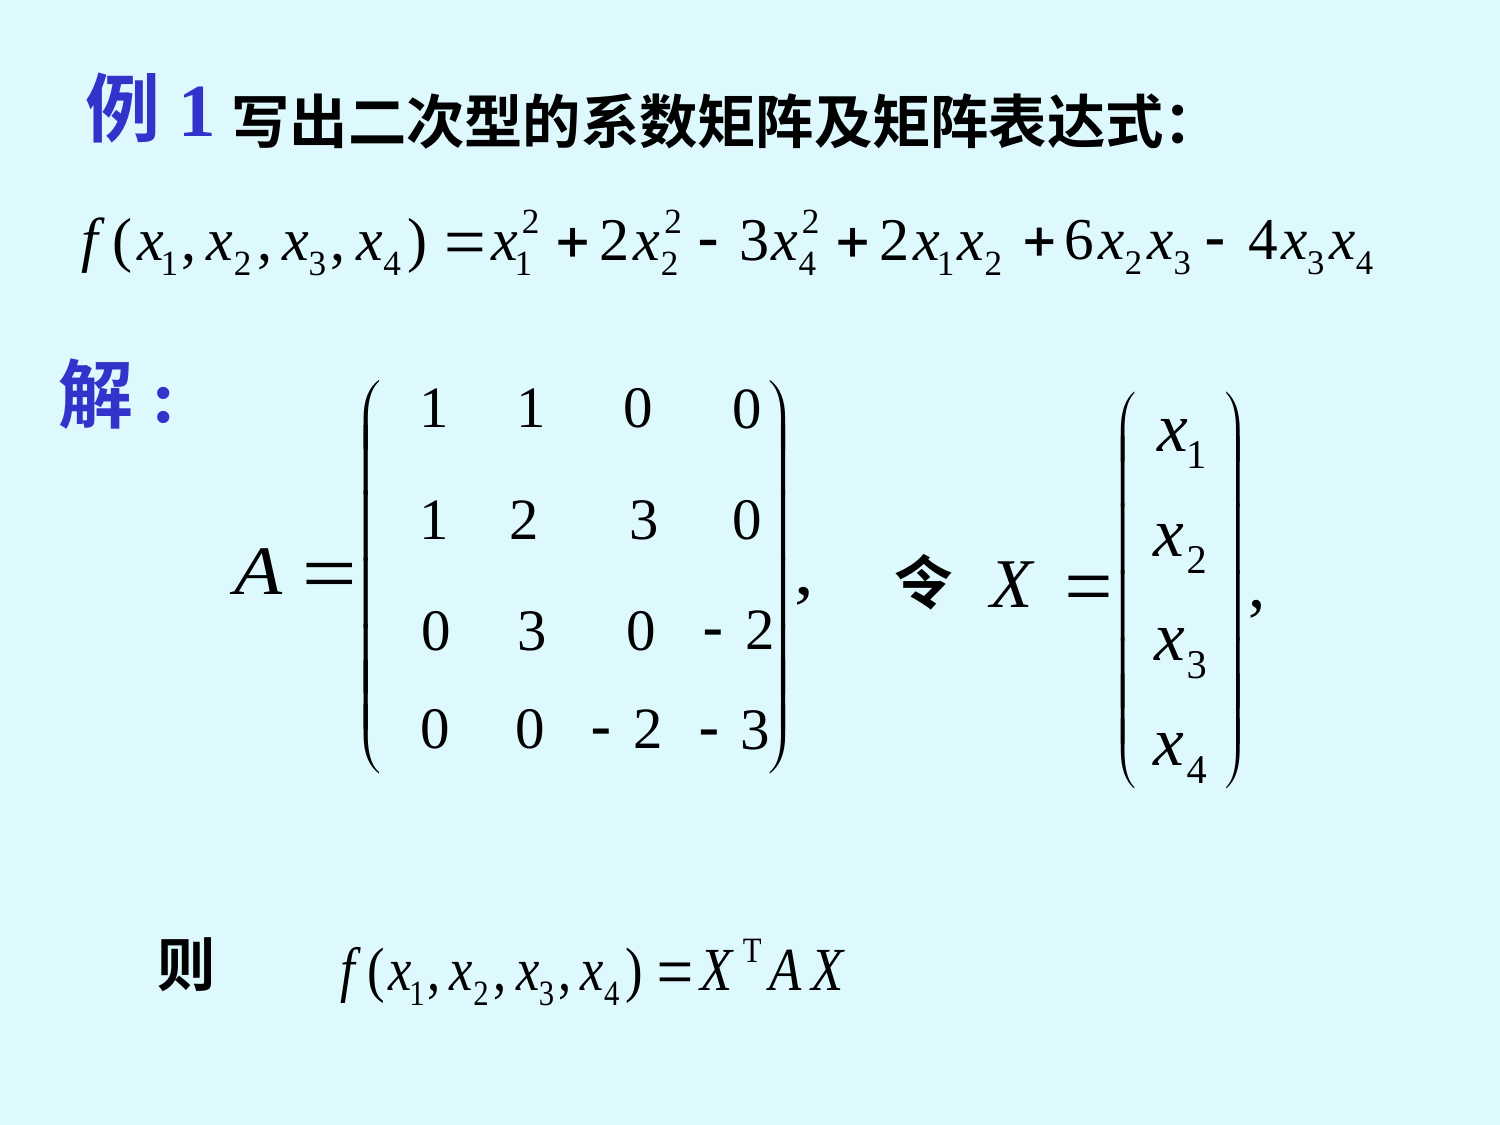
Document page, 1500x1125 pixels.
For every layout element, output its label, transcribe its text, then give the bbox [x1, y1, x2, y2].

text_box 写出二次型的系数矩阵及矩阵表达式： [216, 78, 1331, 163]
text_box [507, 694, 557, 763]
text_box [61, 194, 1015, 291]
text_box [416, 373, 451, 438]
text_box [416, 485, 451, 550]
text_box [413, 596, 463, 665]
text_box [694, 596, 783, 660]
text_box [582, 694, 671, 759]
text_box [618, 596, 668, 665]
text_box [724, 374, 774, 444]
text_box 解: [43, 340, 190, 446]
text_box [322, 923, 863, 1021]
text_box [412, 694, 462, 763]
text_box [513, 373, 548, 438]
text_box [879, 374, 1274, 806]
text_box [622, 485, 667, 555]
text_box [615, 373, 665, 442]
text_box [1013, 200, 1384, 290]
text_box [510, 596, 555, 665]
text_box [216, 369, 827, 786]
text_box 则 [142, 921, 256, 1006]
text_box 例1 [70, 54, 232, 160]
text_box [691, 695, 780, 764]
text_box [500, 485, 550, 550]
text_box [724, 485, 774, 555]
